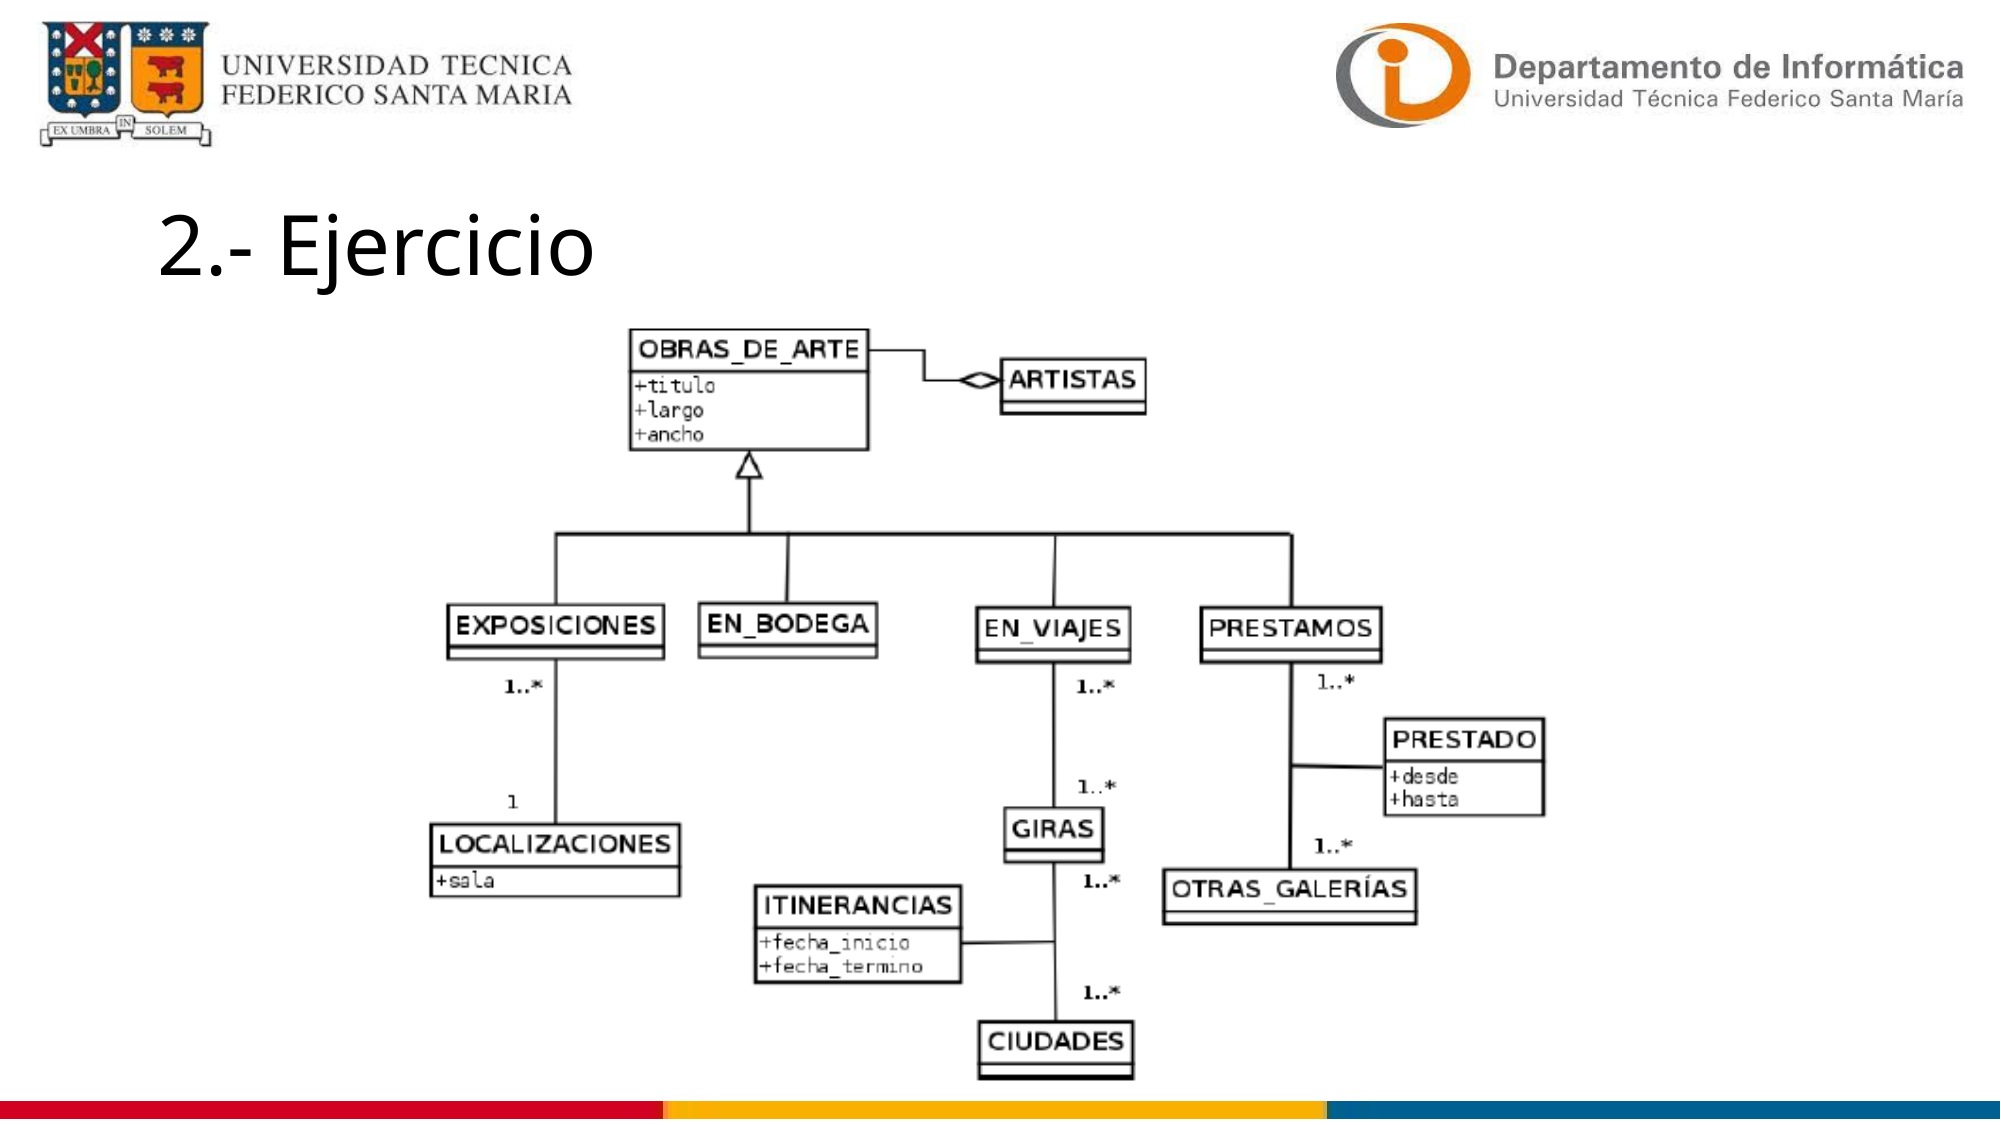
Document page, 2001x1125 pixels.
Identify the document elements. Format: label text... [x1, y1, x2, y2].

picture [1345, 1101, 1355, 1119]
picture [1336, 23, 1974, 129]
picture [0, 1101, 1330, 1119]
picture [358, 312, 1570, 1094]
picture [26, 0, 579, 185]
text_box 2.- Ejercicio [143, 184, 1952, 300]
